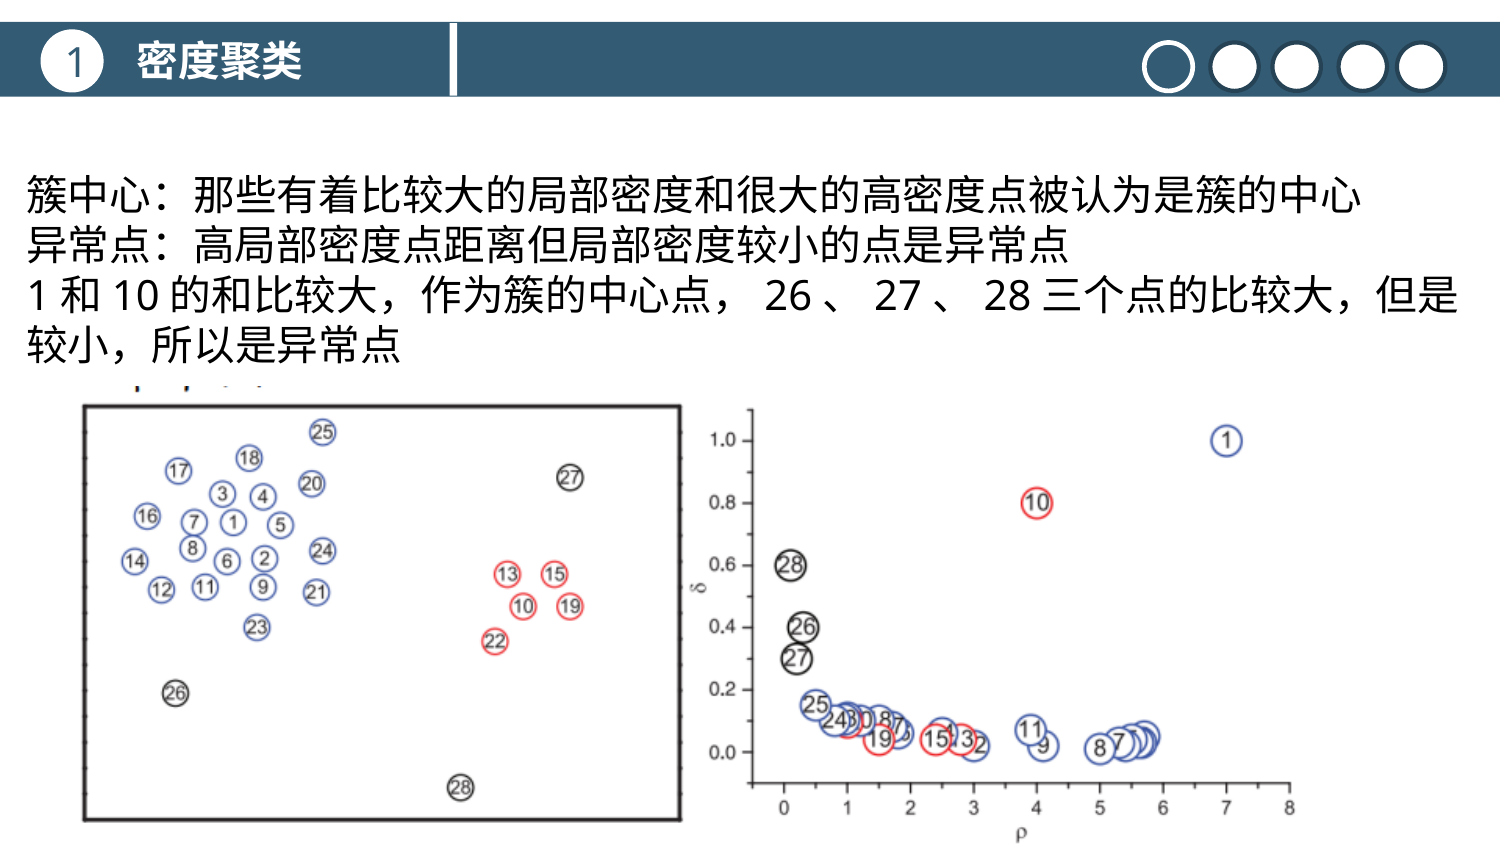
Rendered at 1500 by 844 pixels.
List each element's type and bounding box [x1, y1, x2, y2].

text_box [0, 21, 1500, 98]
picture [0, 385, 1354, 844]
